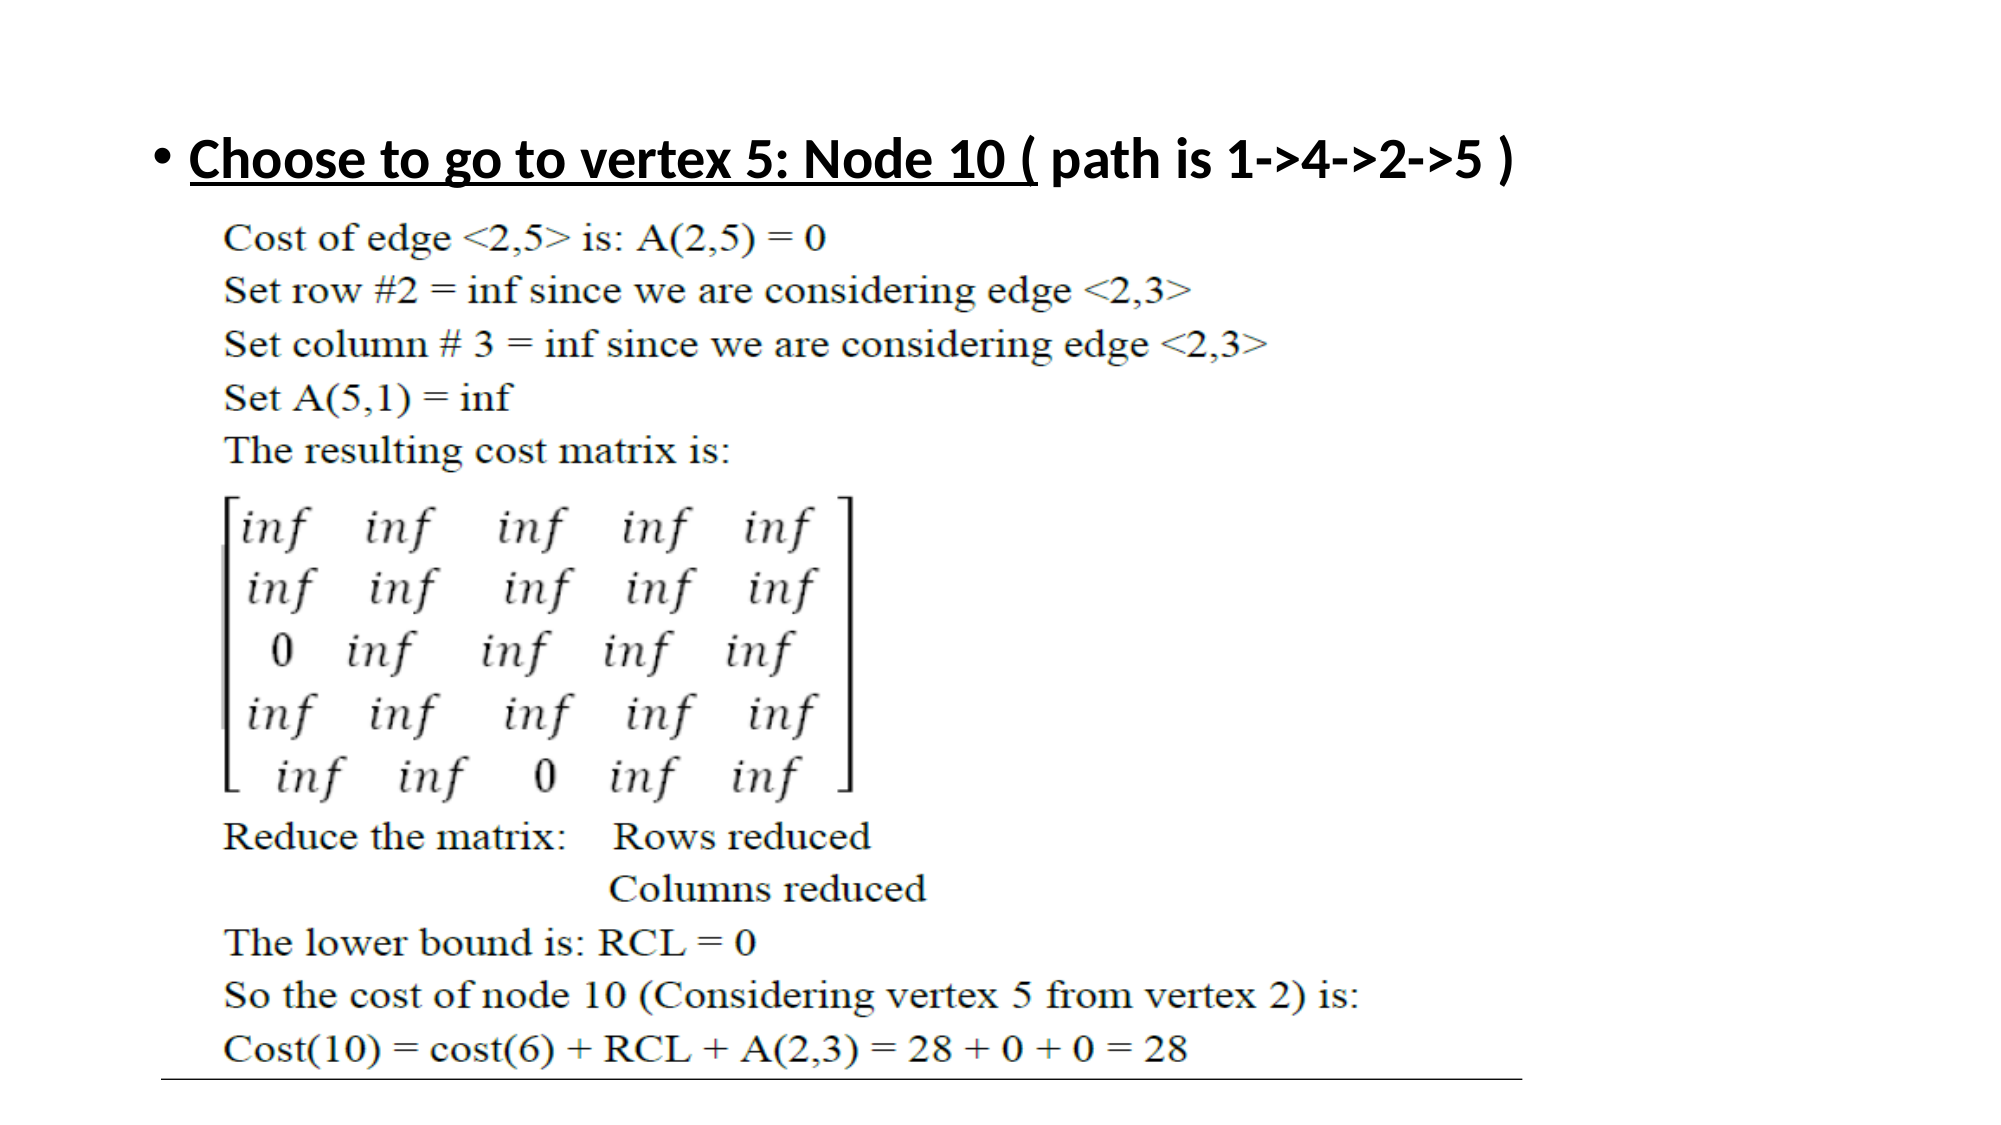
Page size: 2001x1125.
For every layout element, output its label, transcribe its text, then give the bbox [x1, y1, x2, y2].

picture [161, 214, 1523, 1080]
list Choose to go to vertex 5: Node 10 ( path is 1->4->2->5 ) [137, 120, 1863, 1014]
